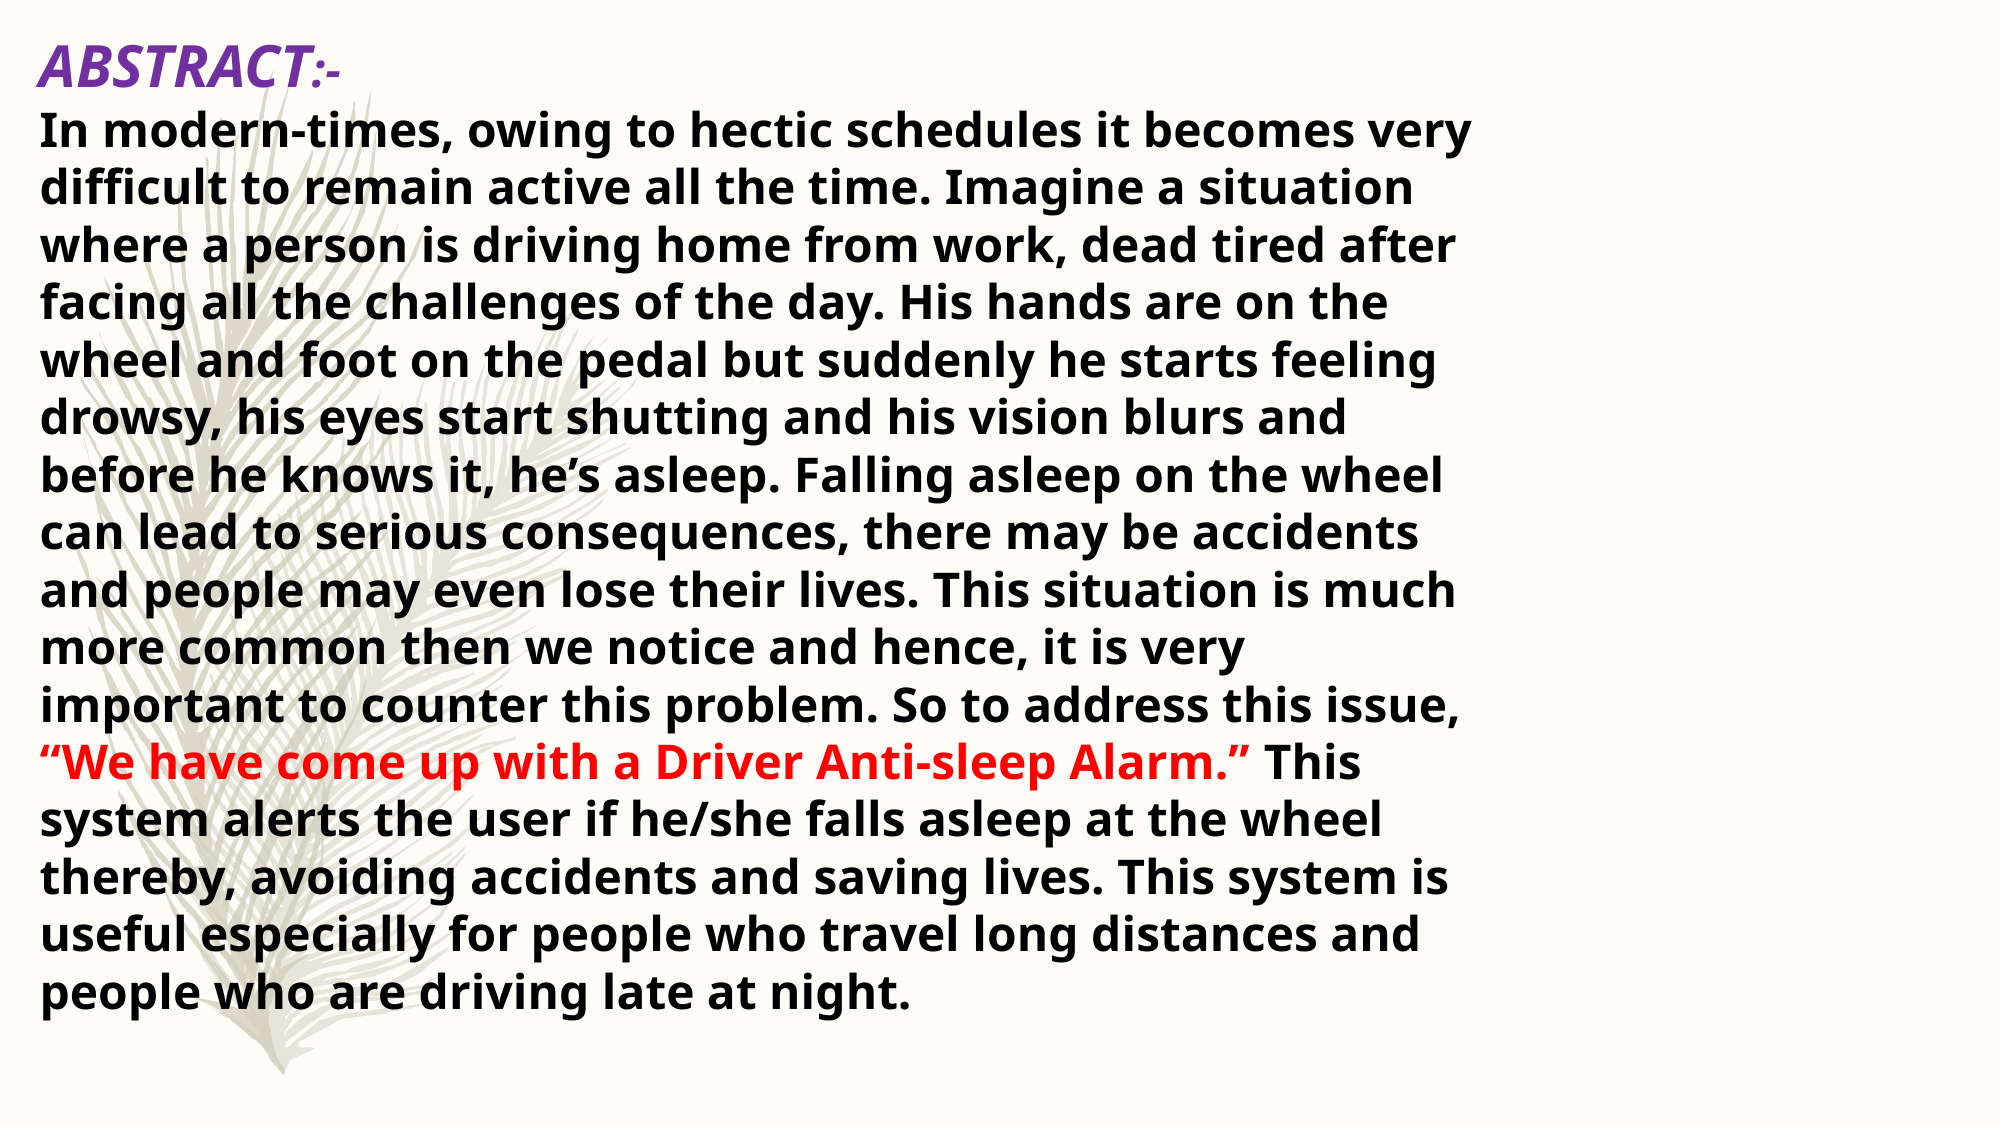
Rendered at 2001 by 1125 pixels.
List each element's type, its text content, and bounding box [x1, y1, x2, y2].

text_box ABSTRACT:- In modern-times, owing to hectic schedules it becomes very difficult to remain active all the time. Imagine a situation where a person is driving home from work, dead tired after facing all the challenges of the day. His hands are on the wheel and foot on the pedal but suddenly he starts feeling drowsy, his eyes start shutting and his vision blurs and before he knows it, he’s asleep. Falling asleep on the wheel can lead to serious consequences, there may be accidents and people may even lose their lives. This situation is much more common then we notice and hence, it is very important to counter this problem. So to address this issue, “We have come up with a Driver Anti-sleep Alarm.” This system alerts the user if he/she falls asleep at the wheel thereby, avoiding accidents and saving lives. This system is useful especially for people who travel long distances and people who are driving late at night. [24, 22, 1500, 1092]
